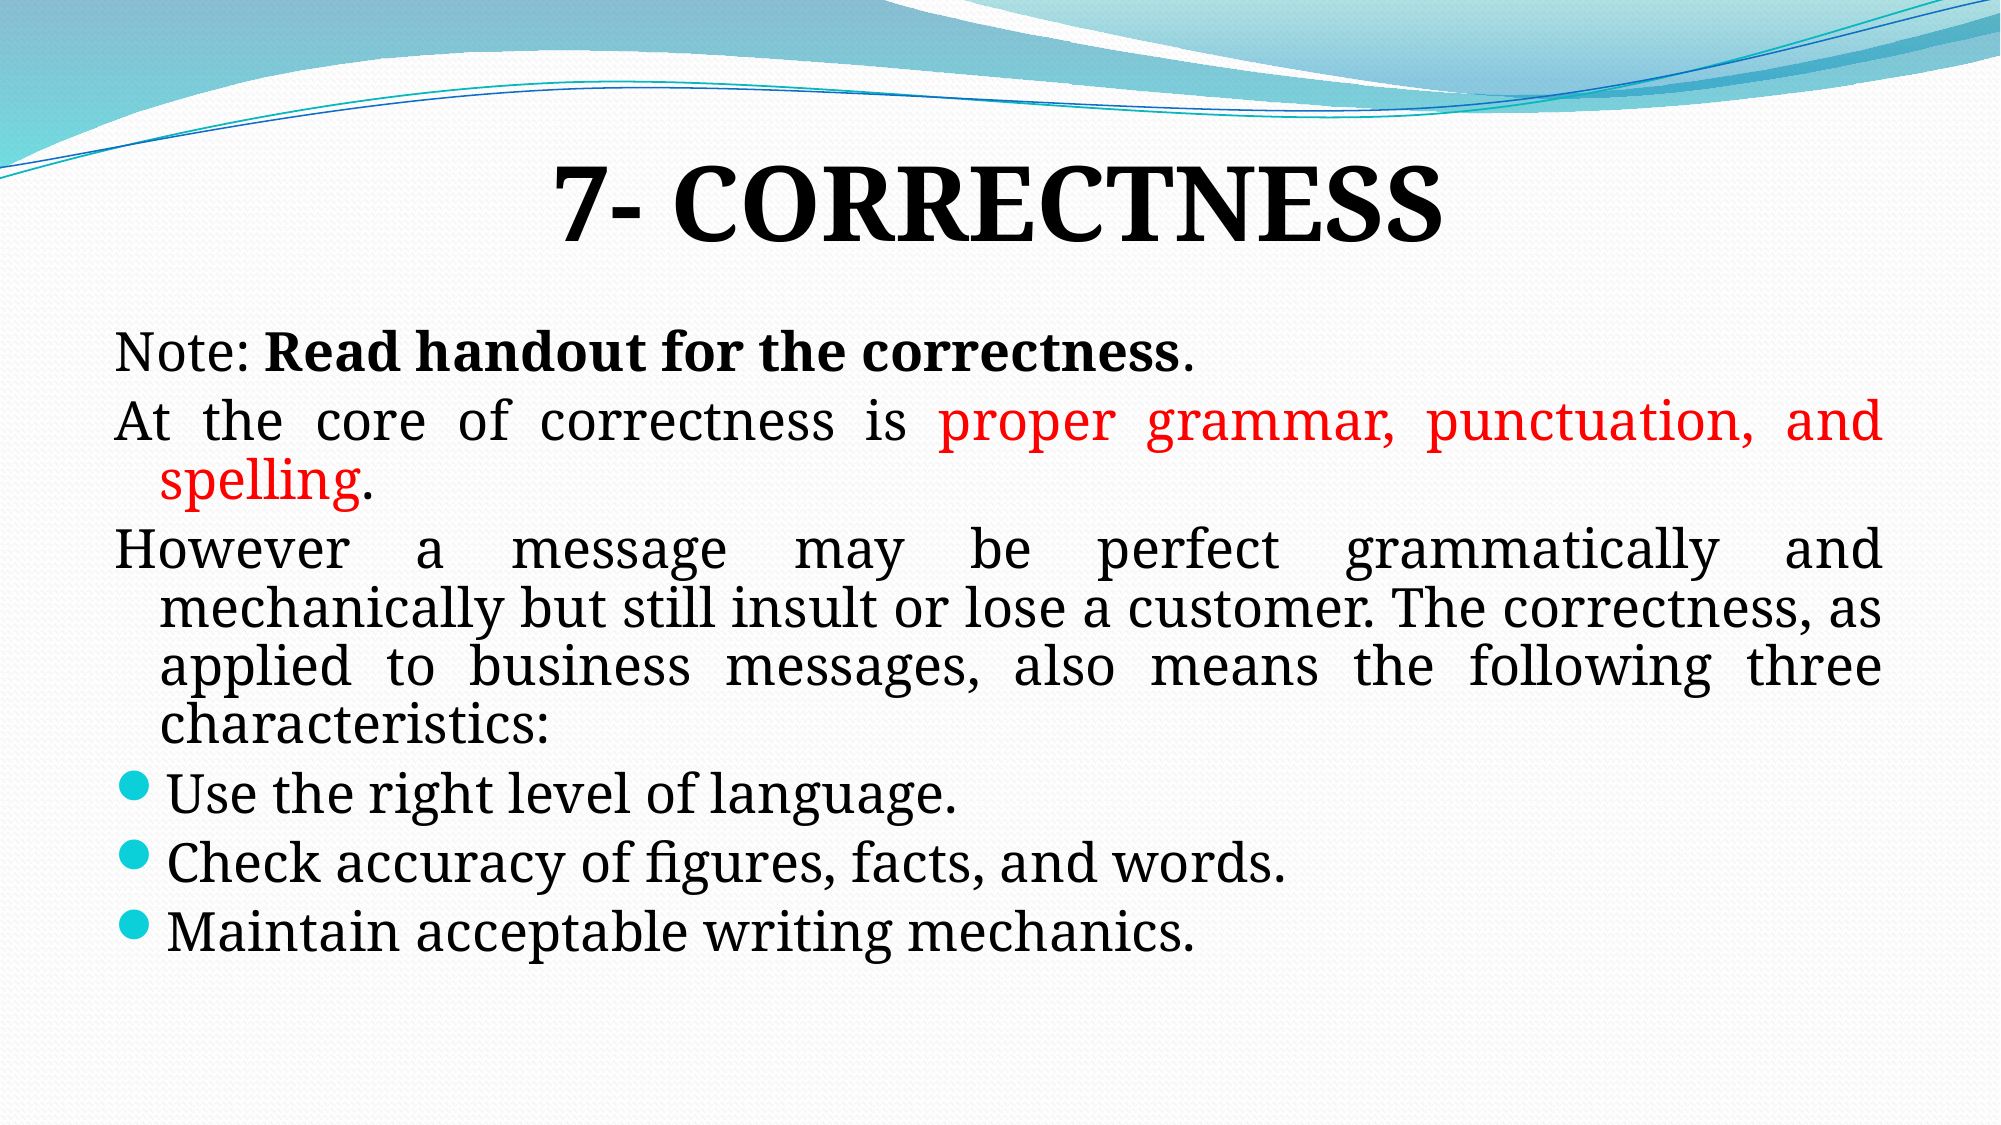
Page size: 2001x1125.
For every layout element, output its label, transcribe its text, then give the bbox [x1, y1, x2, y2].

title 7- CORRECTNESS [324, 115, 1675, 263]
list Note: Read handout for the correctness. At the core of correctness is proper grammar, punctuation, and spelling. However a message may be perfect grammatically and mechanically but still insult or lose a customer. The correctness, as applied to business messages, also means the following three characteristics: Use the right level of language. Check accuracy of figures, facts, and words. Maintain acceptable writing mechanics. [99, 317, 1900, 1038]
